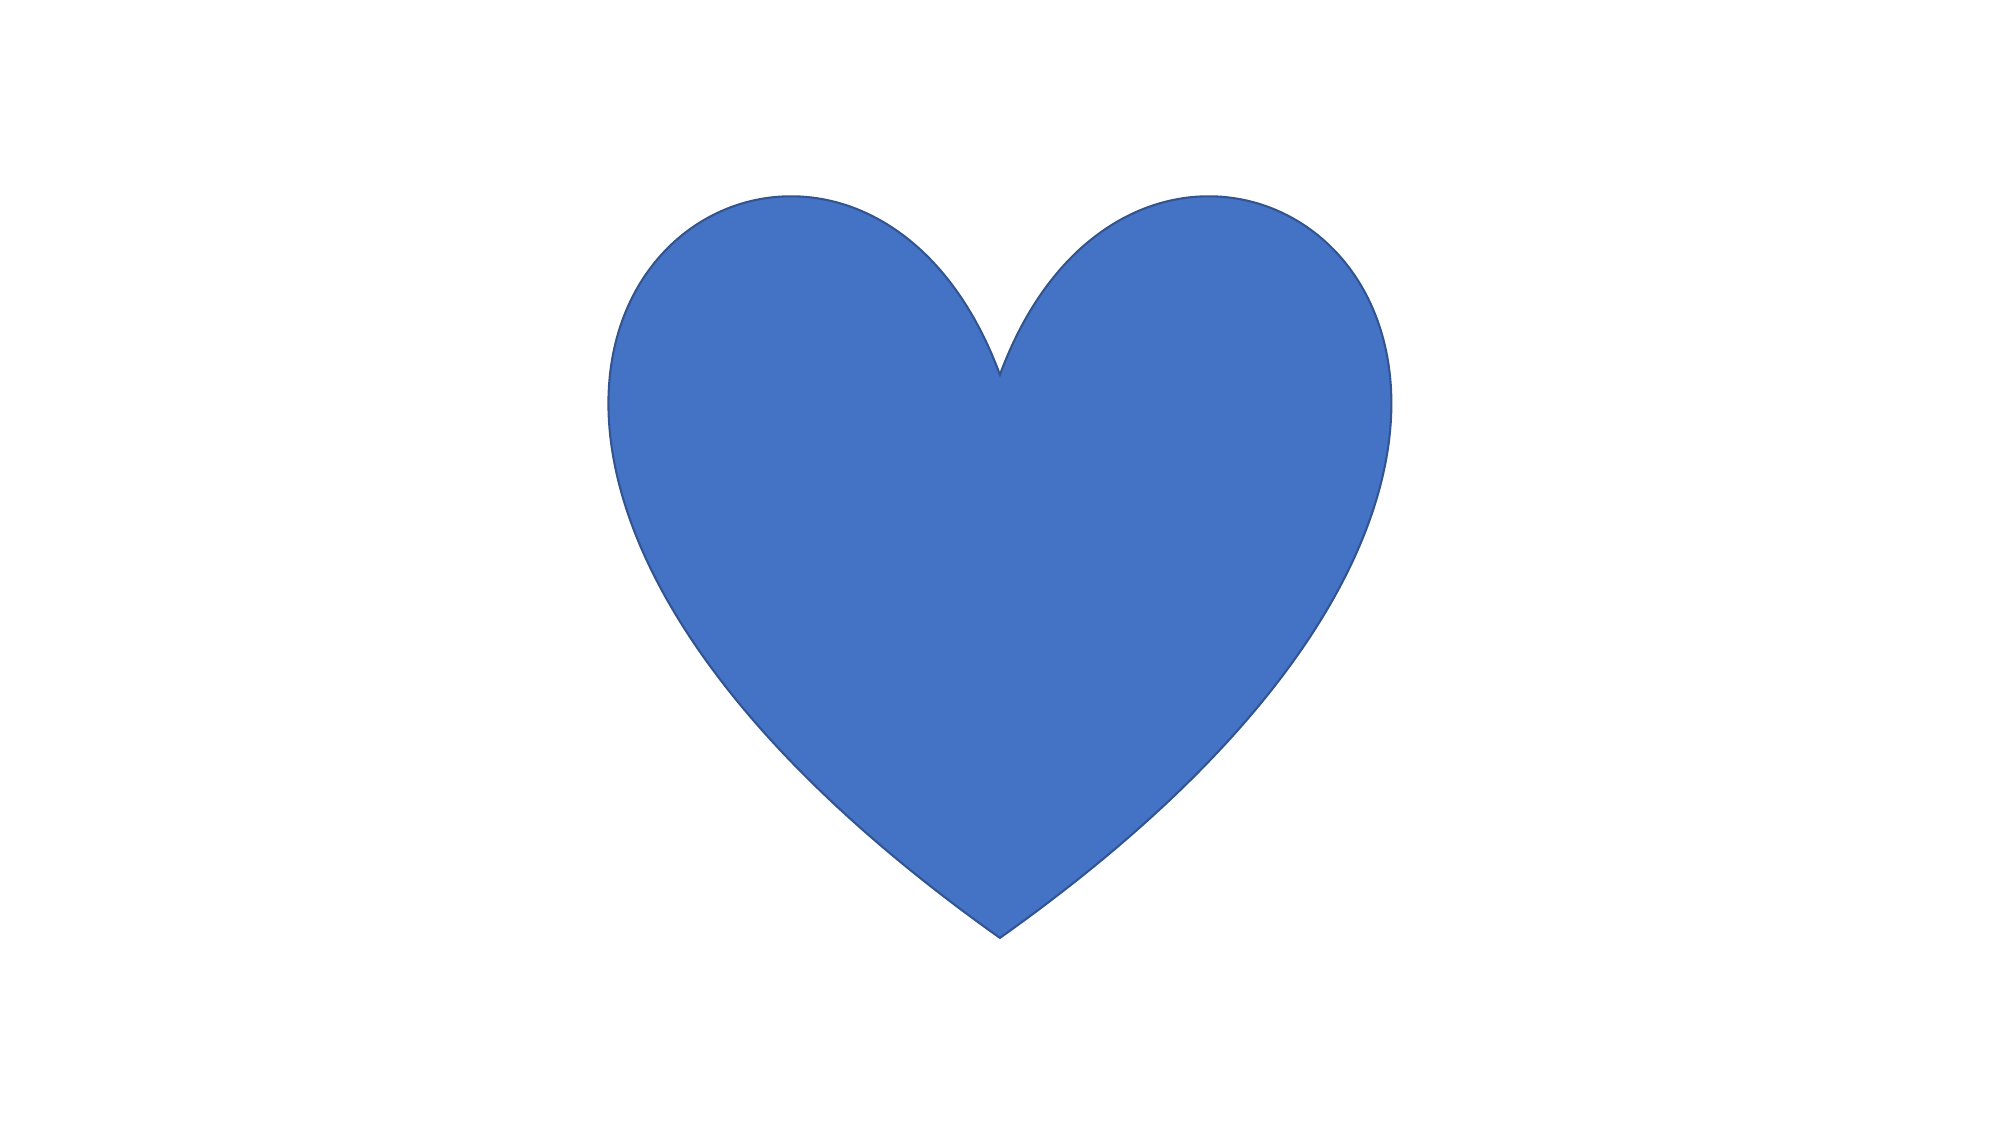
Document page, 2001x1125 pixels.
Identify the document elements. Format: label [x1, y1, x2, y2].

text_box [607, 195, 1393, 940]
